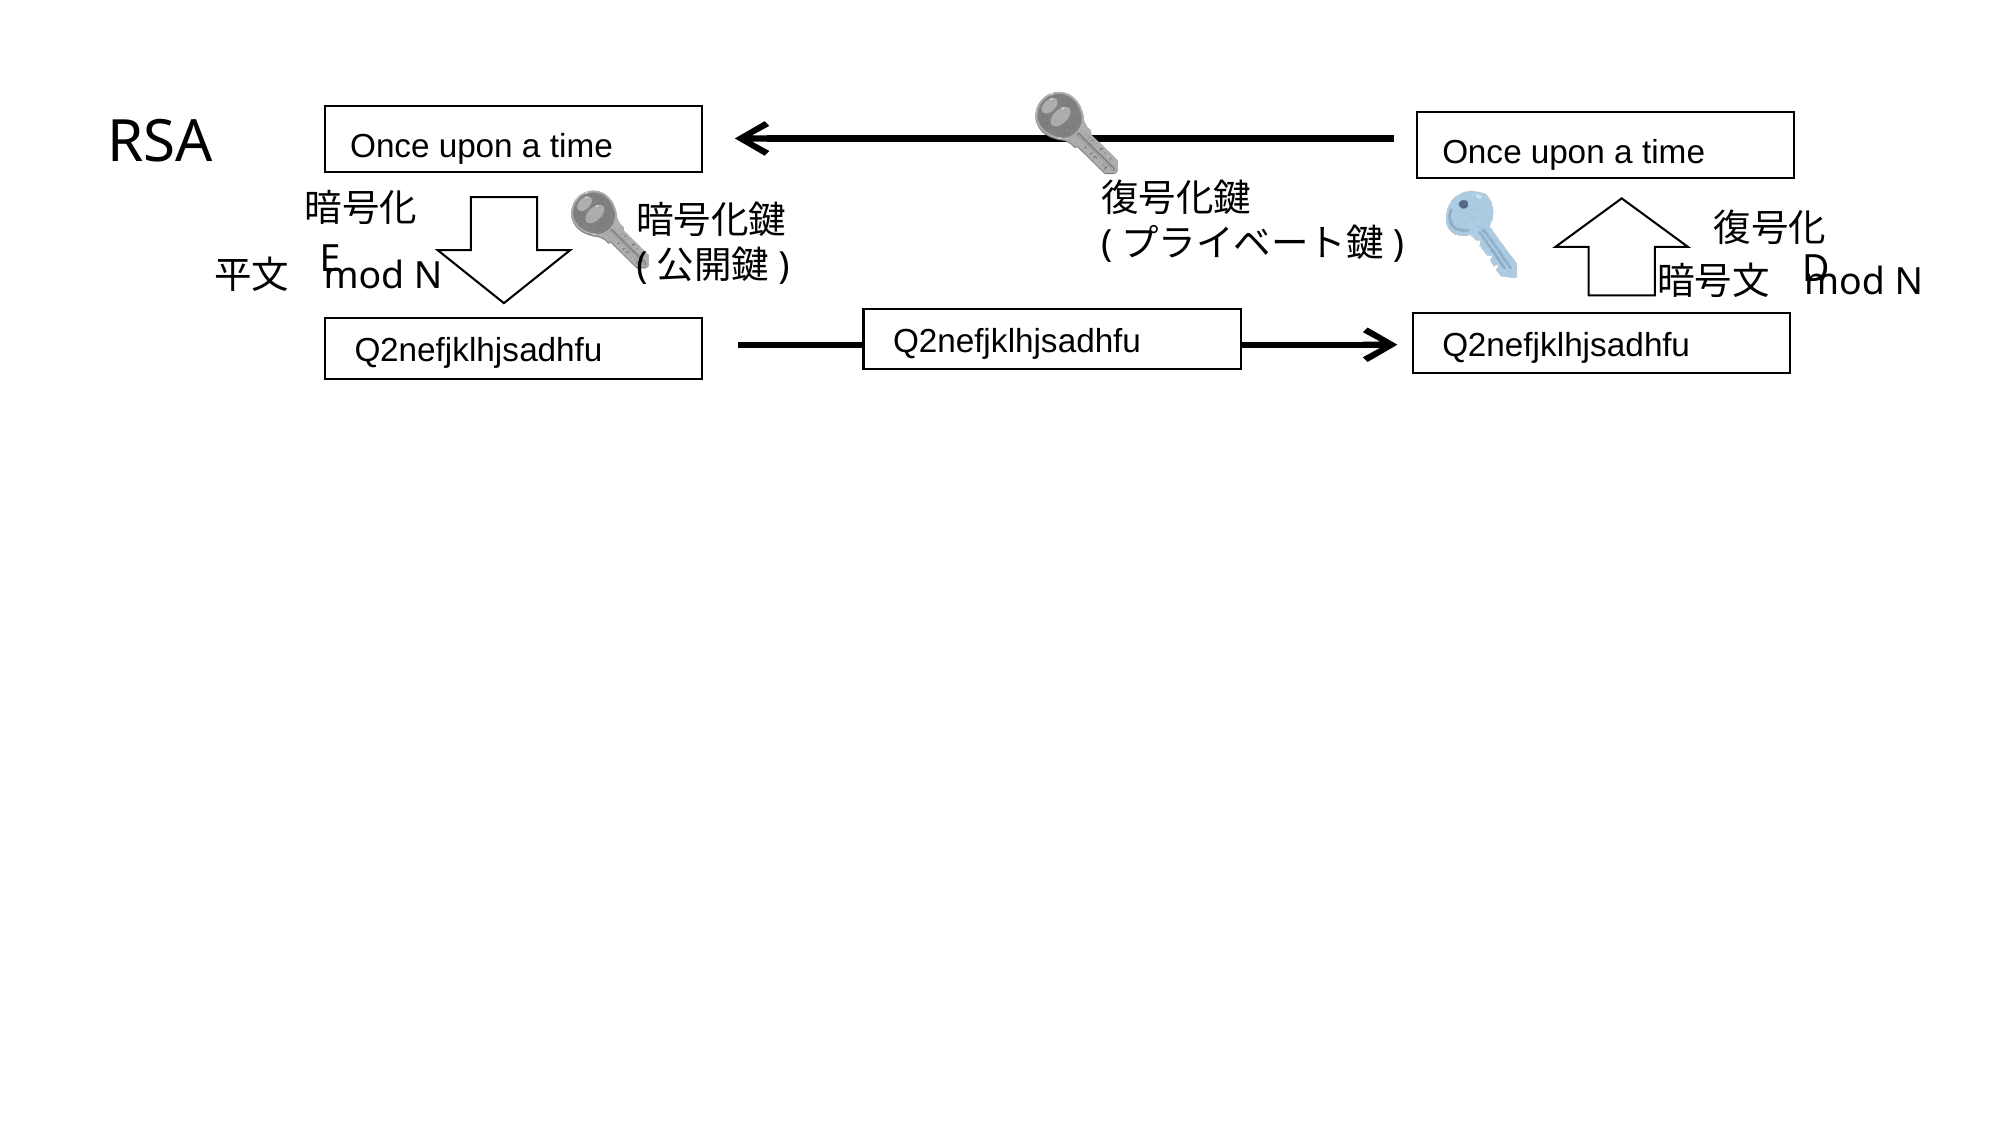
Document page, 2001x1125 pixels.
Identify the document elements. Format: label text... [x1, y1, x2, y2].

text_box RSA [92, 95, 228, 181]
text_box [228, 87, 1906, 379]
